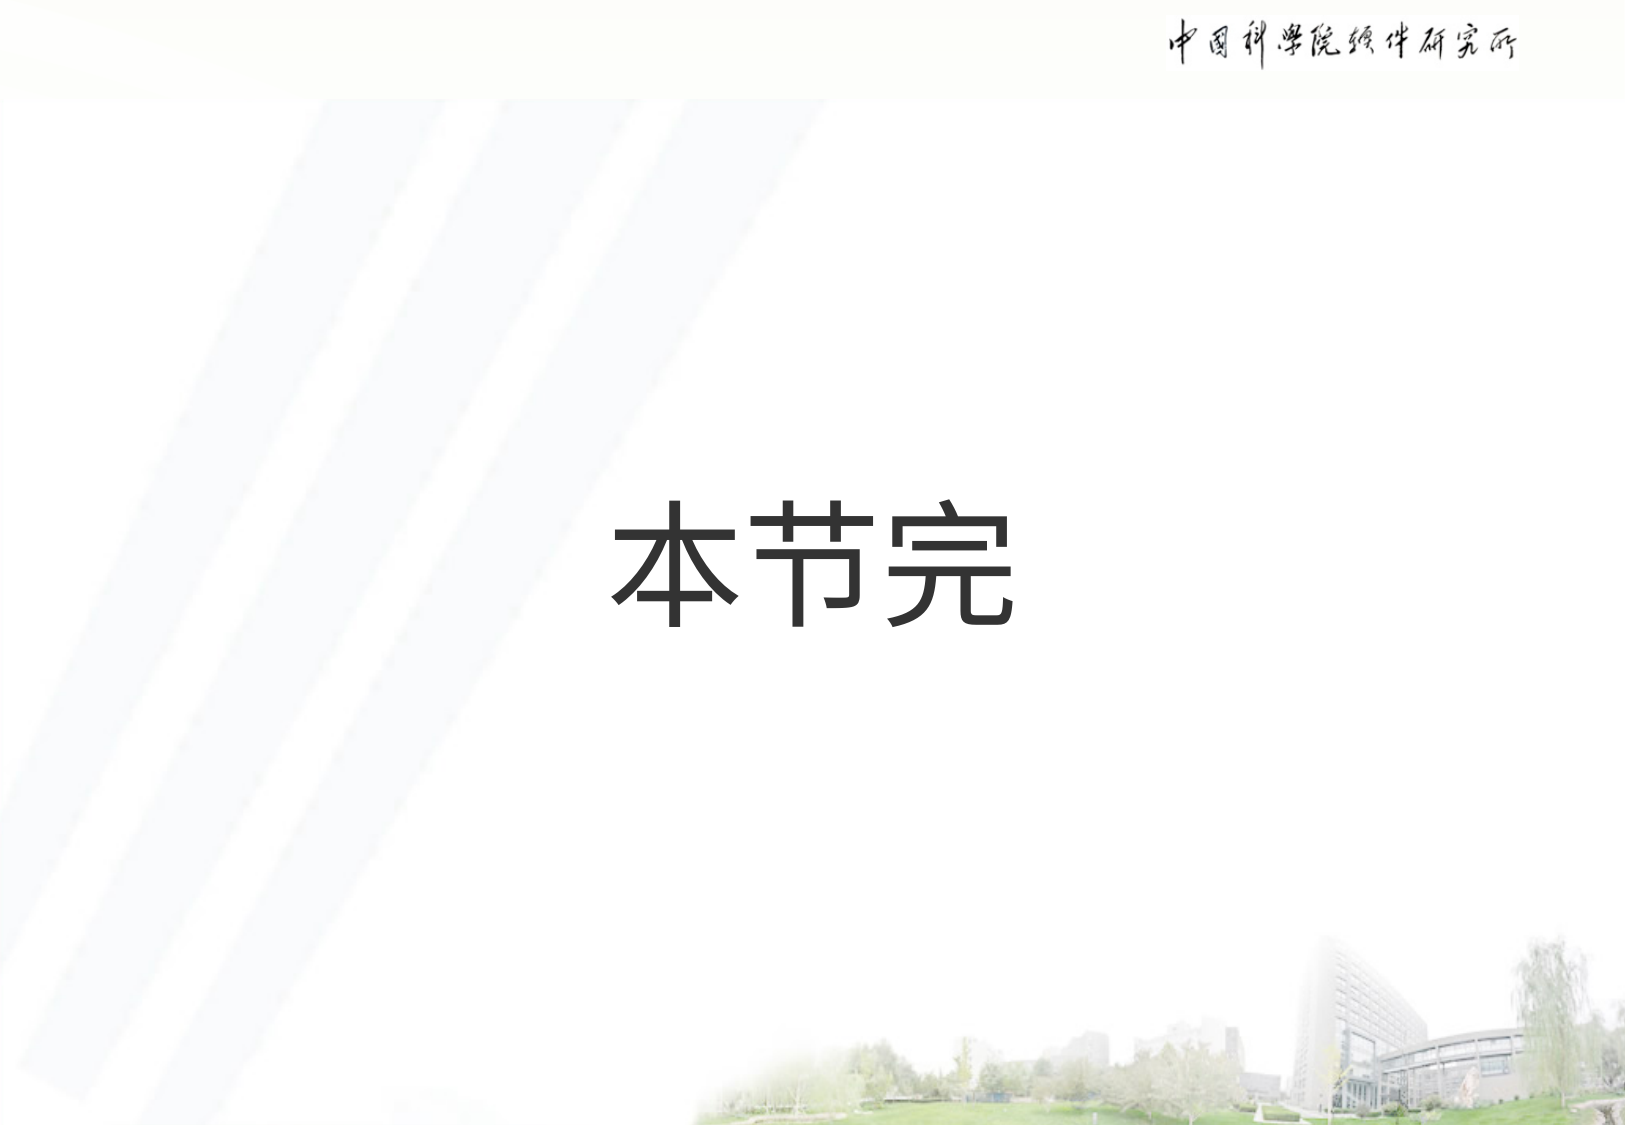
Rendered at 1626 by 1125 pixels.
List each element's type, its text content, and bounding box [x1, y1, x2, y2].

text_box 本节完 [591, 471, 1034, 652]
picture [1166, 15, 1519, 71]
picture [0, 99, 1625, 1125]
